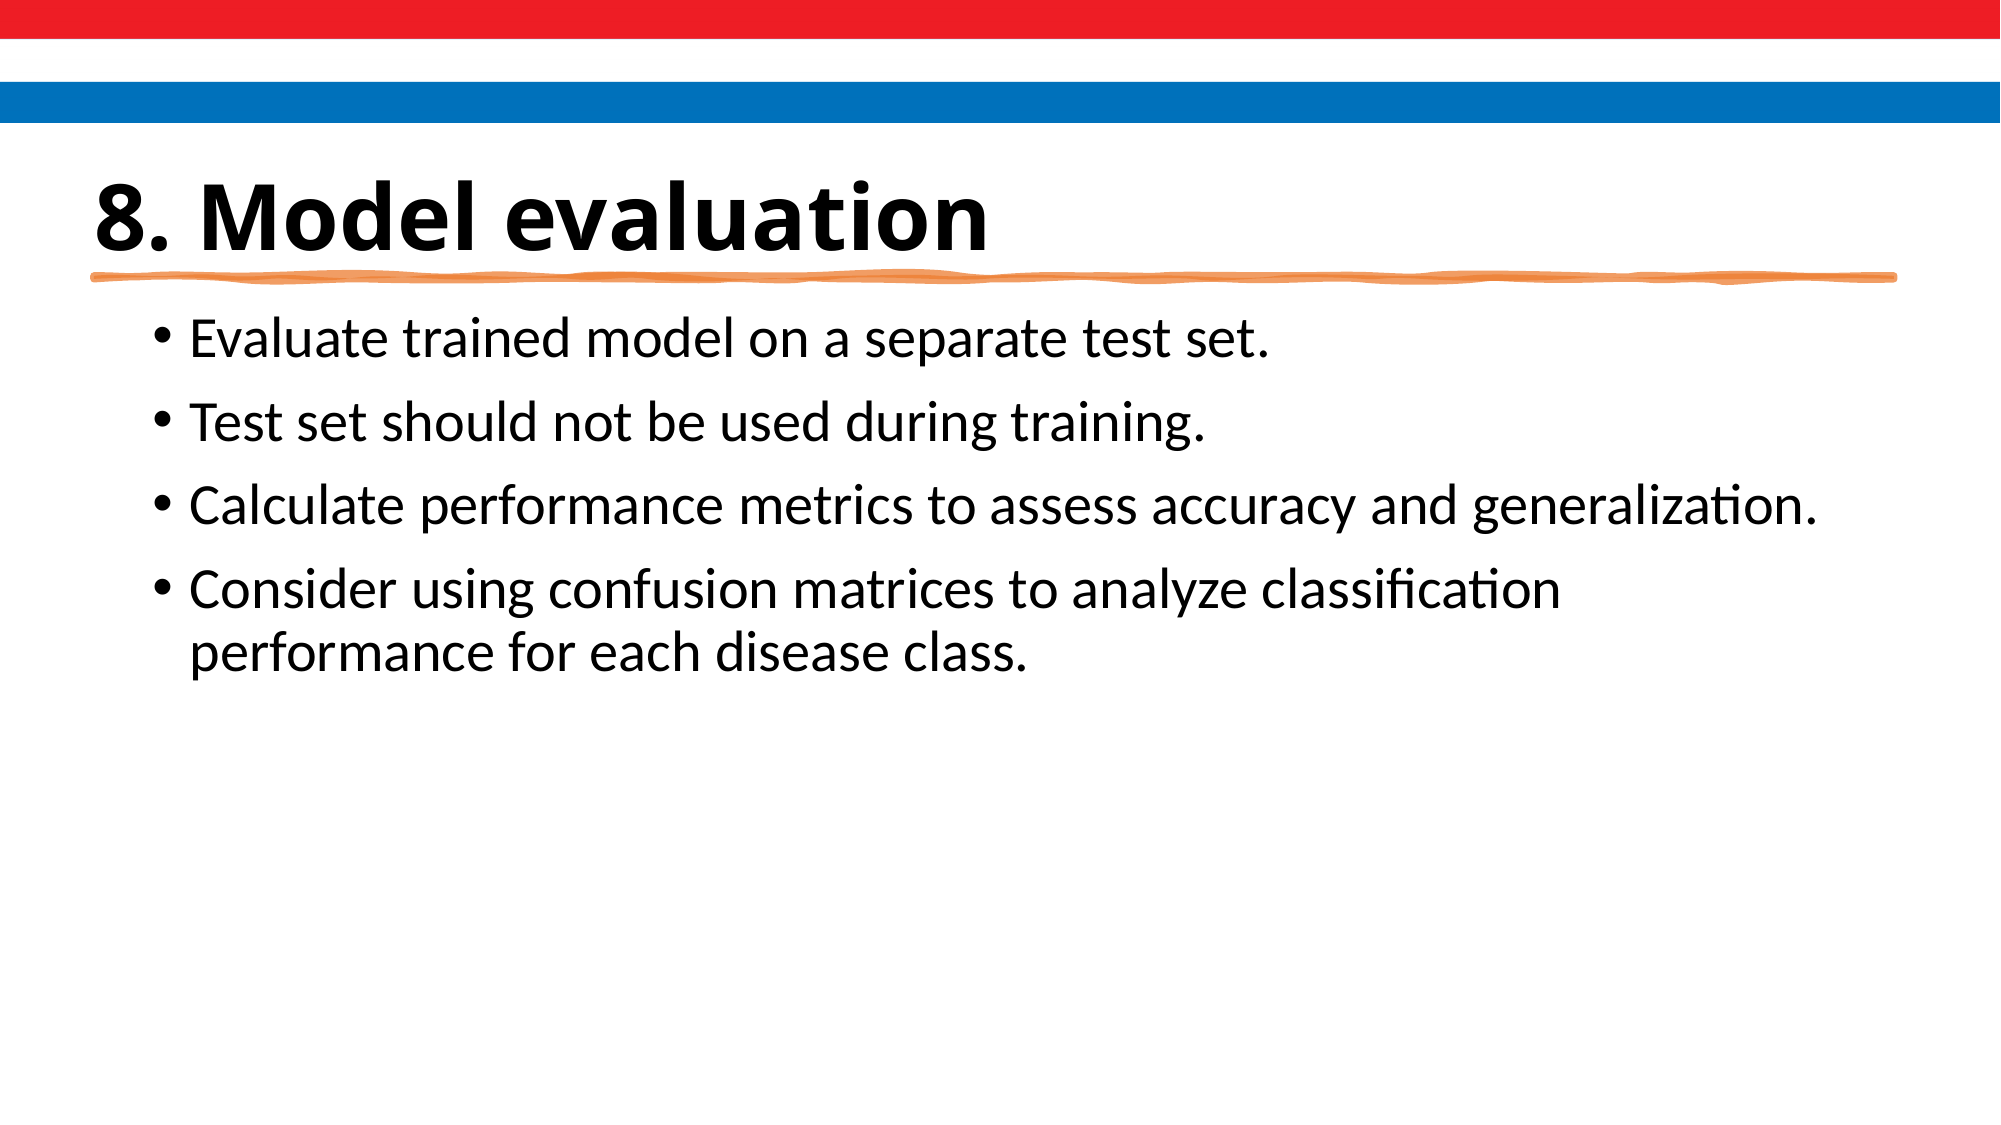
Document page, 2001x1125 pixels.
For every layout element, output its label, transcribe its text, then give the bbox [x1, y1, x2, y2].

title 8. Model evaluation [79, 123, 1805, 330]
picture [0, 0, 2000, 123]
text_box [92, 271, 1895, 283]
list Evaluate trained model on a separate test set. Test set should not be used during training. Calculate performance metrics to assess accuracy and generalization. Consider using confusion matrices to analyze classification performance for each disease class. [137, 299, 1894, 1014]
